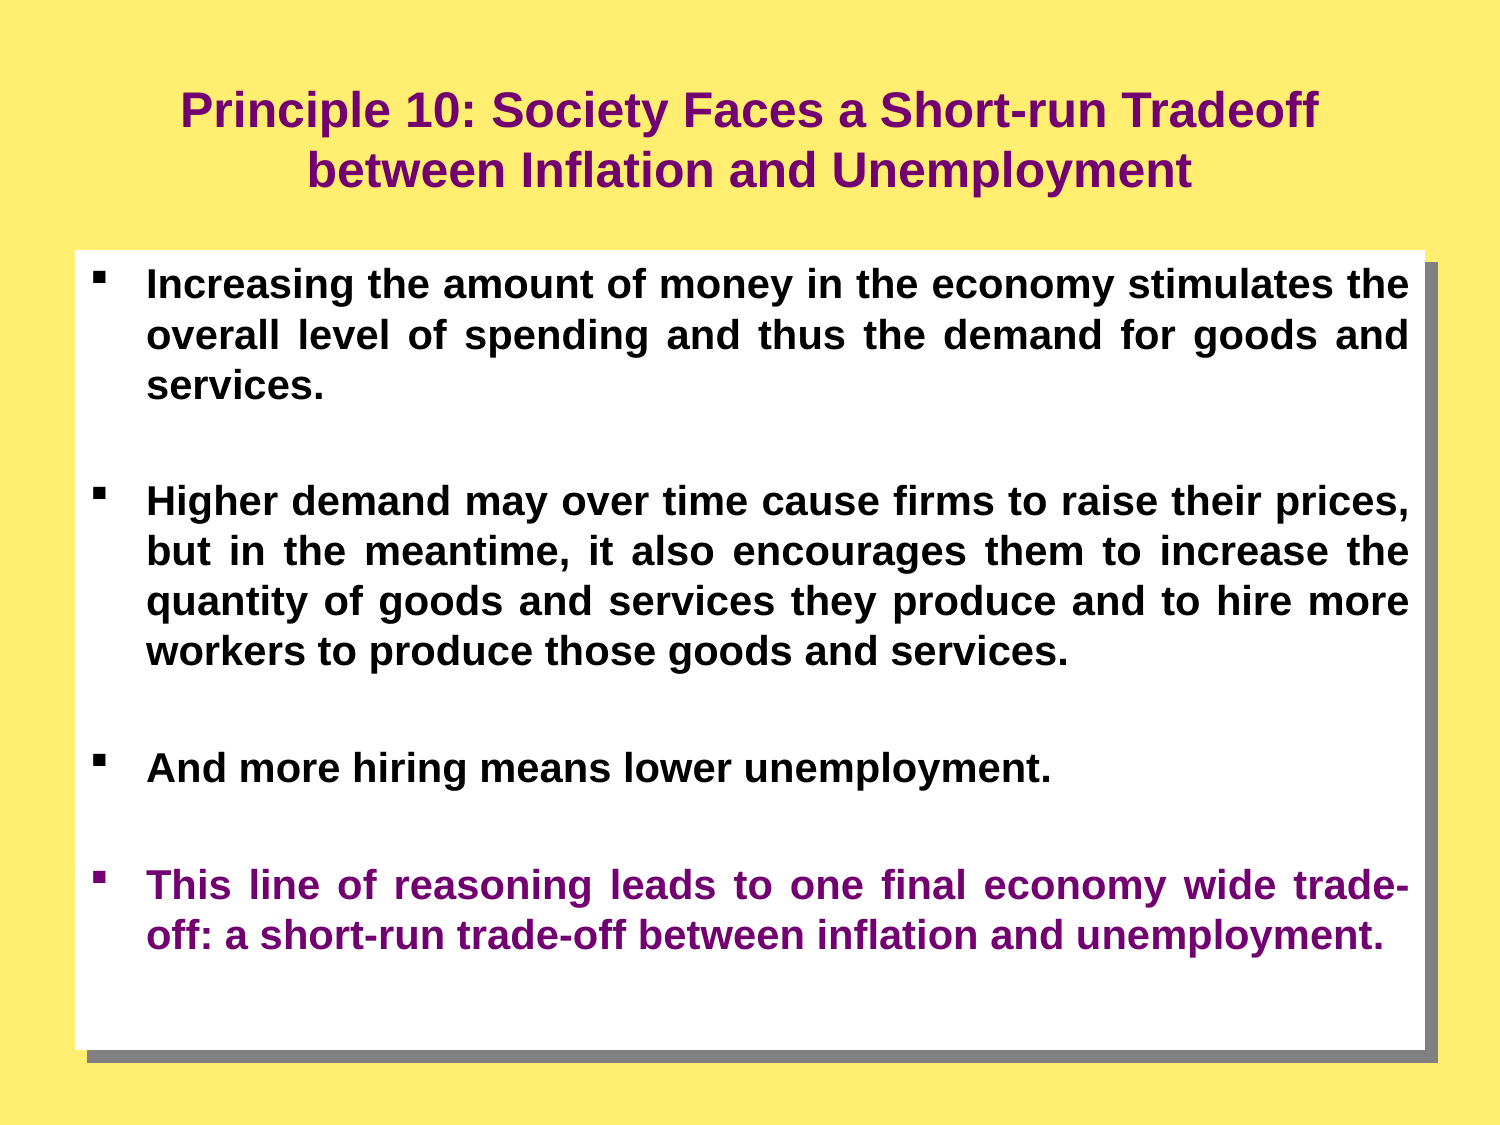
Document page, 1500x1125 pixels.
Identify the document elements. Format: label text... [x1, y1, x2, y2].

text_box Principle 10: Society Faces a Short-run Tradeoff between Inflation and Unemployment [74, 87, 1425, 188]
text_box Increasing the amount of money in the economy stimulates the overall level of spending and thus the demand for goods and services. Higher demand may over time cause firms to raise their prices, but in the meantime, it also encourages them to increase the quantity of goods and services they produce and to hire more workers to produce those goods and services. And more hiring means lower unemployment. This line of reasoning leads to one final economy wide trade-off: a short-run trade-off between inflation and unemployment. [74, 249, 1425, 1050]
